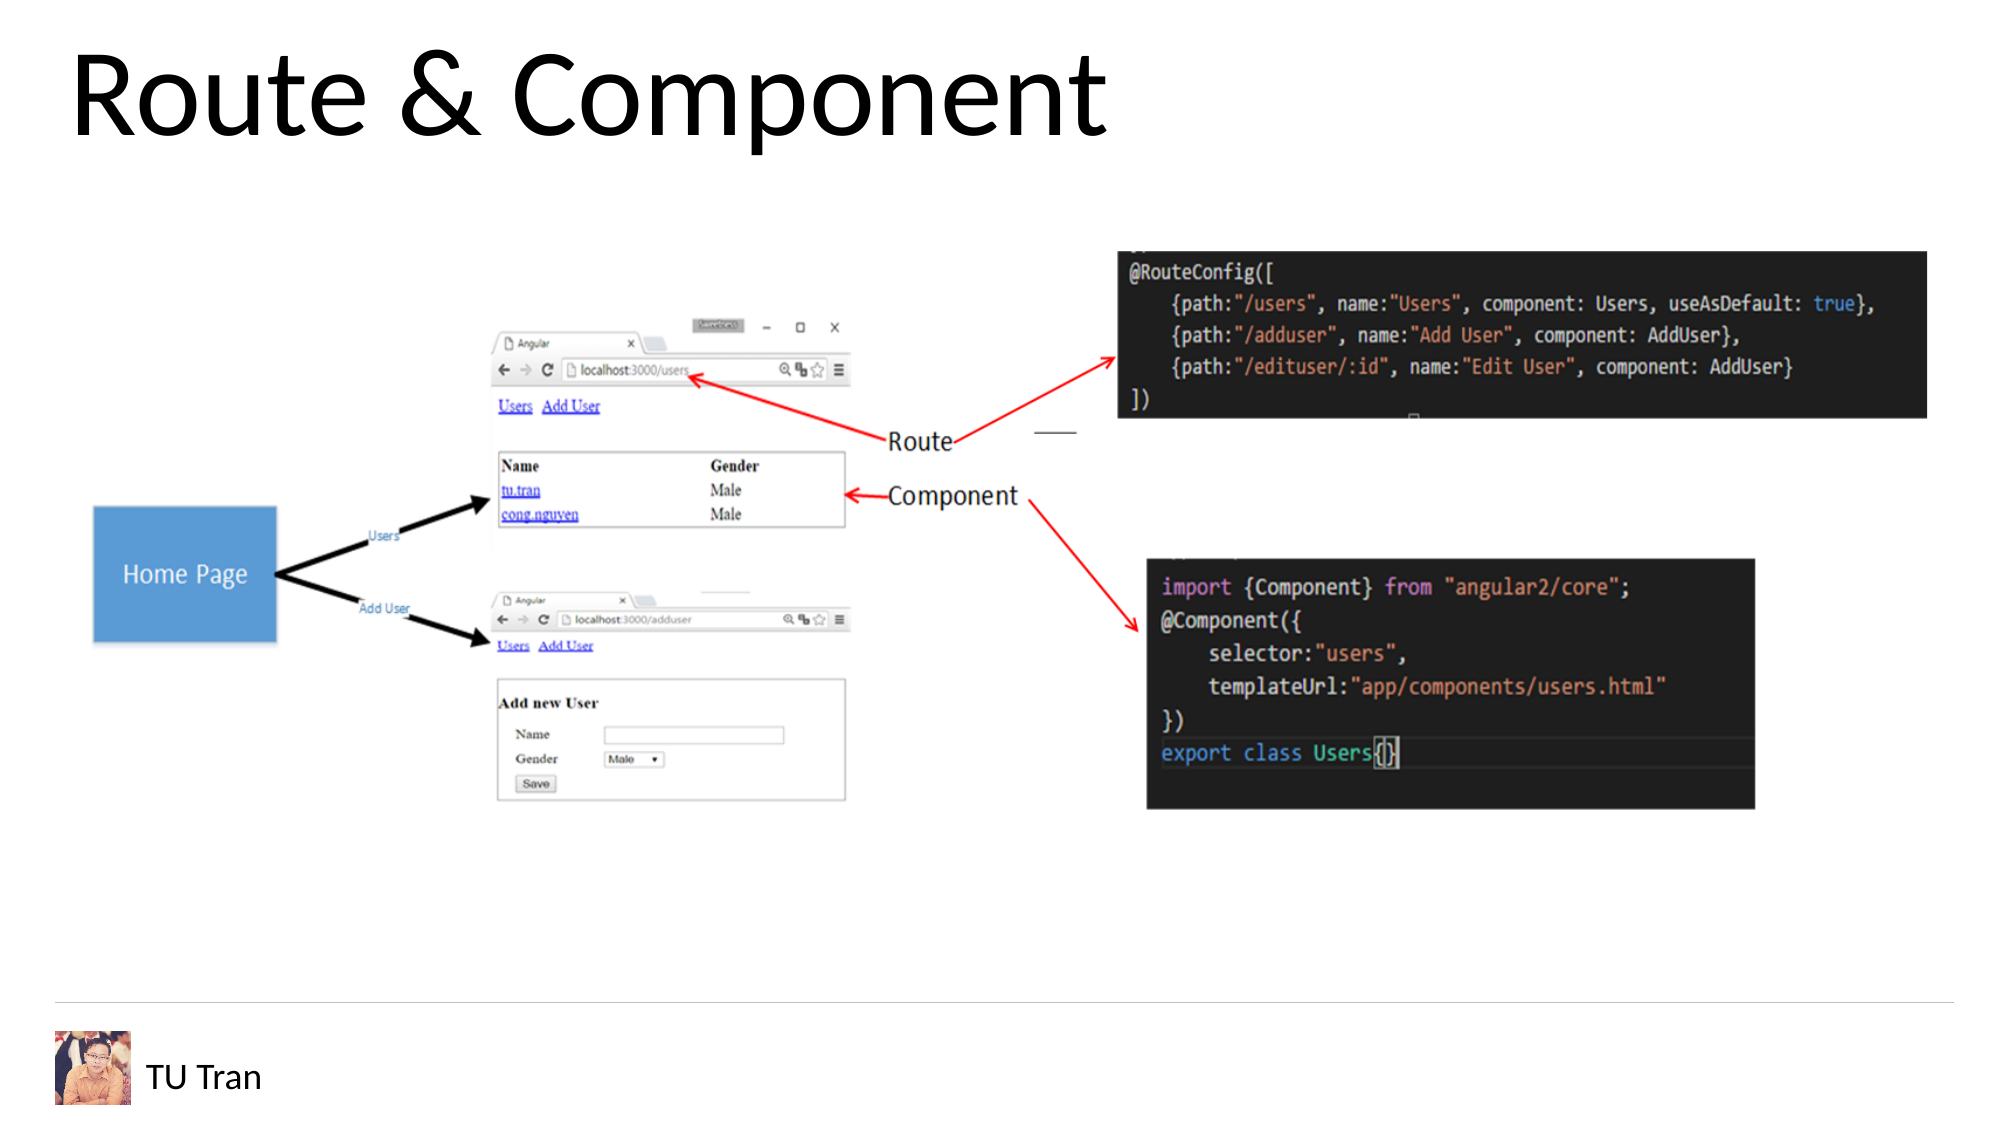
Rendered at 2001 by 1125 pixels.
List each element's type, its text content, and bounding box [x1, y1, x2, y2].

text_box Route & Component [55, 3, 1954, 168]
picture [82, 250, 1933, 811]
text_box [55, 1002, 1954, 1105]
